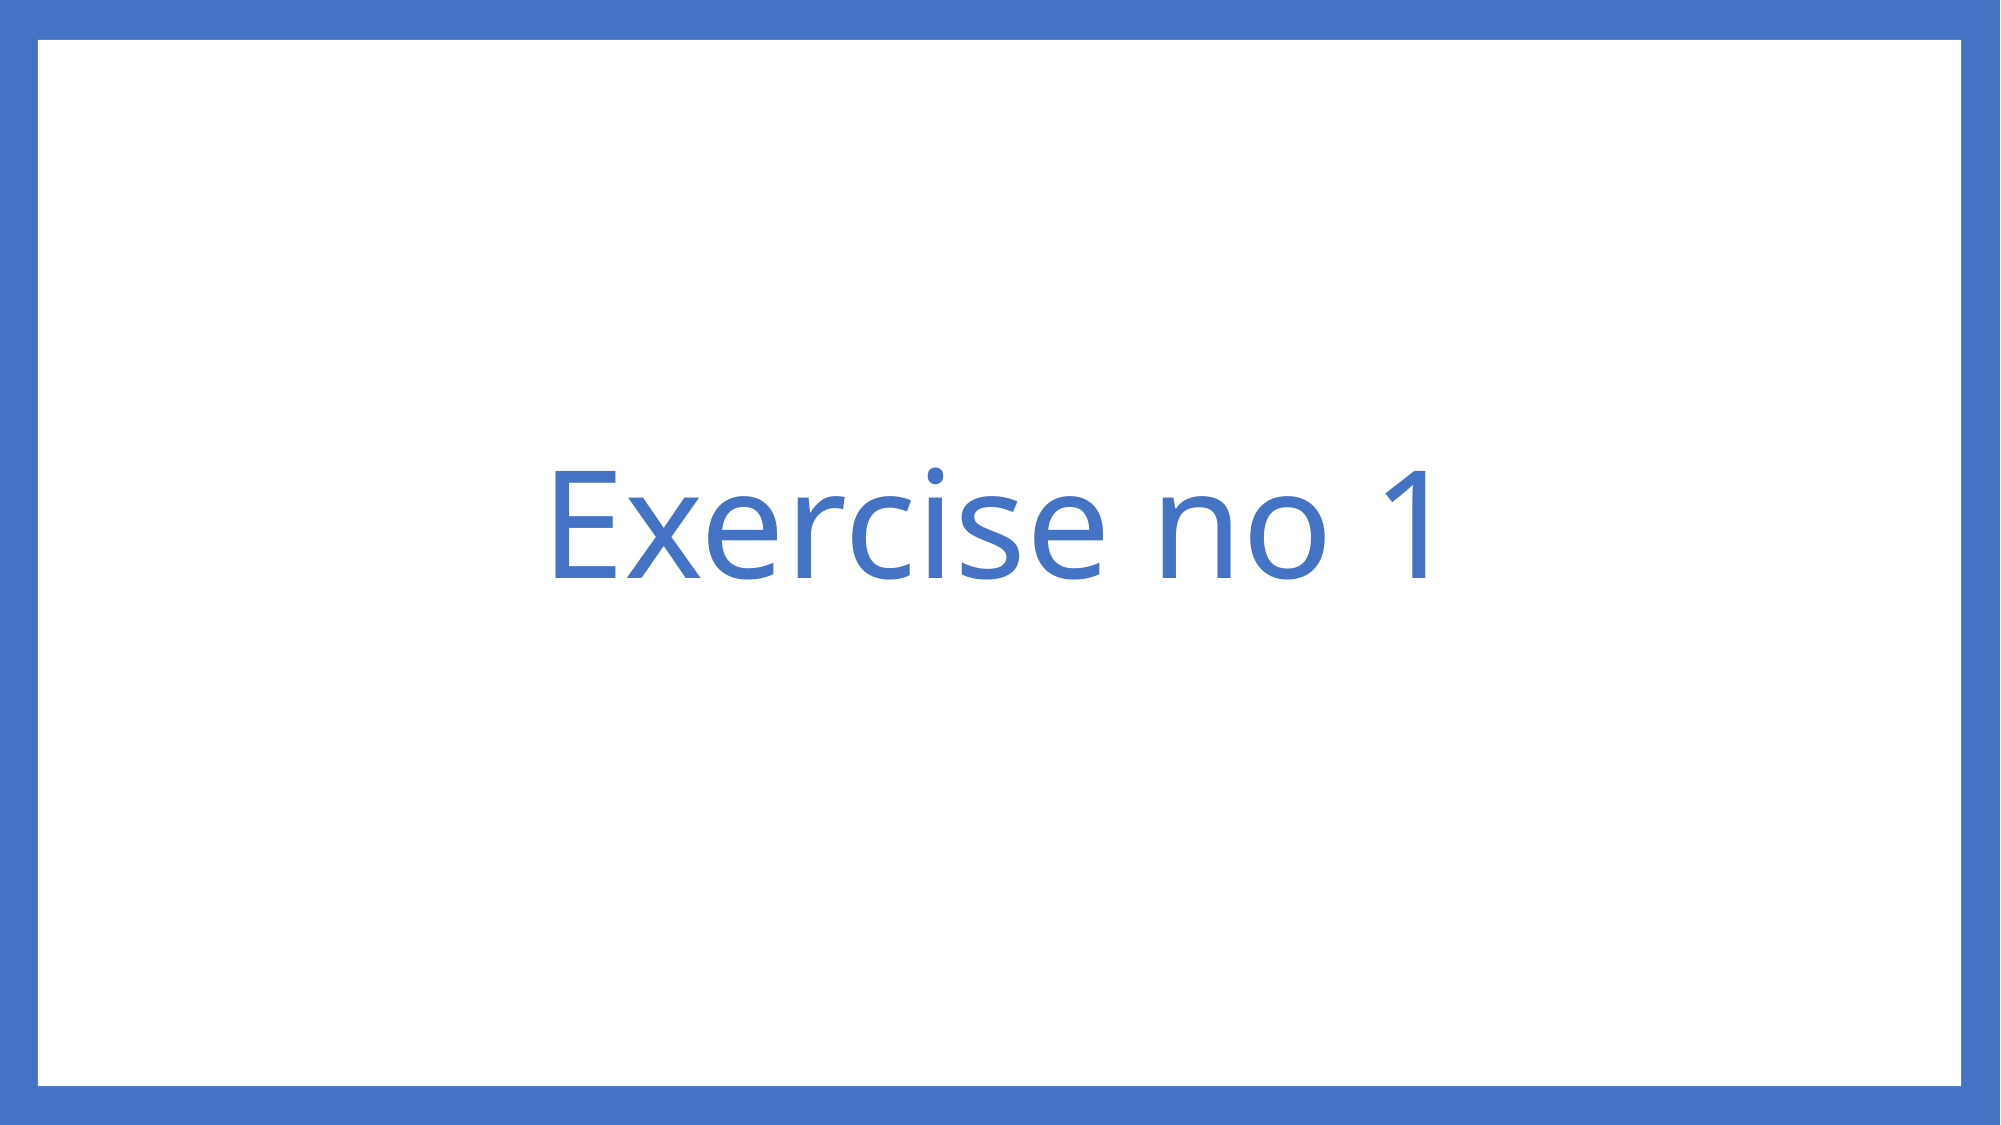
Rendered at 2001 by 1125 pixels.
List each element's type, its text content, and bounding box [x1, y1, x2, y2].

title Exercise no 1 [189, 419, 1810, 642]
